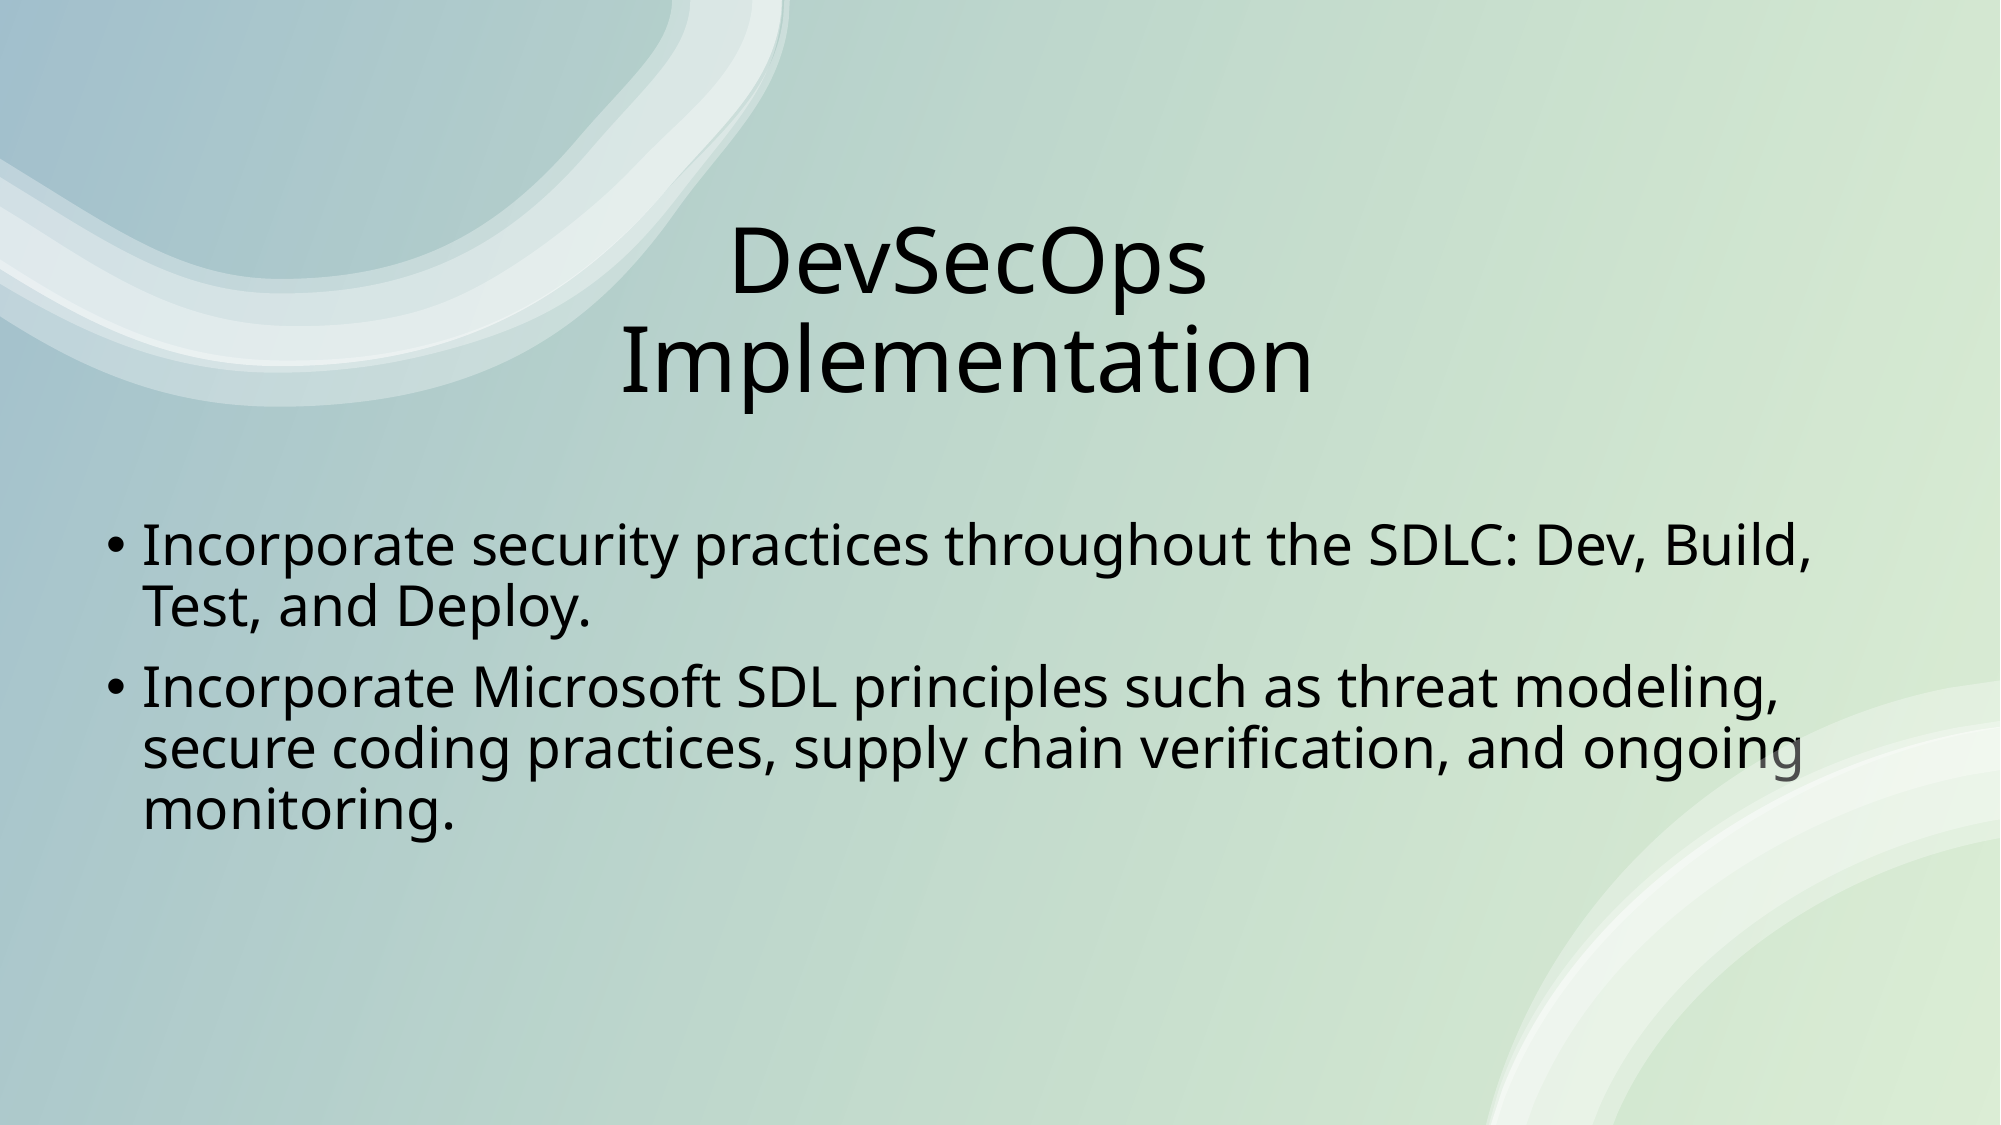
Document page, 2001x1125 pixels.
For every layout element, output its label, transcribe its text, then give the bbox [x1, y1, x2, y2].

list Incorporate security practices throughout the SDLC: Dev, Build, Test, and Deploy. Incorporate Microsoft SDL principles such as threat modeling, secure coding practices, supply chain verification, and ongoing monitoring. [91, 509, 1909, 852]
text_box [0, 0, 2000, 1125]
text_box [1485, 679, 2000, 1125]
title DevSecOps Implementation [496, 162, 1441, 464]
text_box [0, 0, 791, 408]
